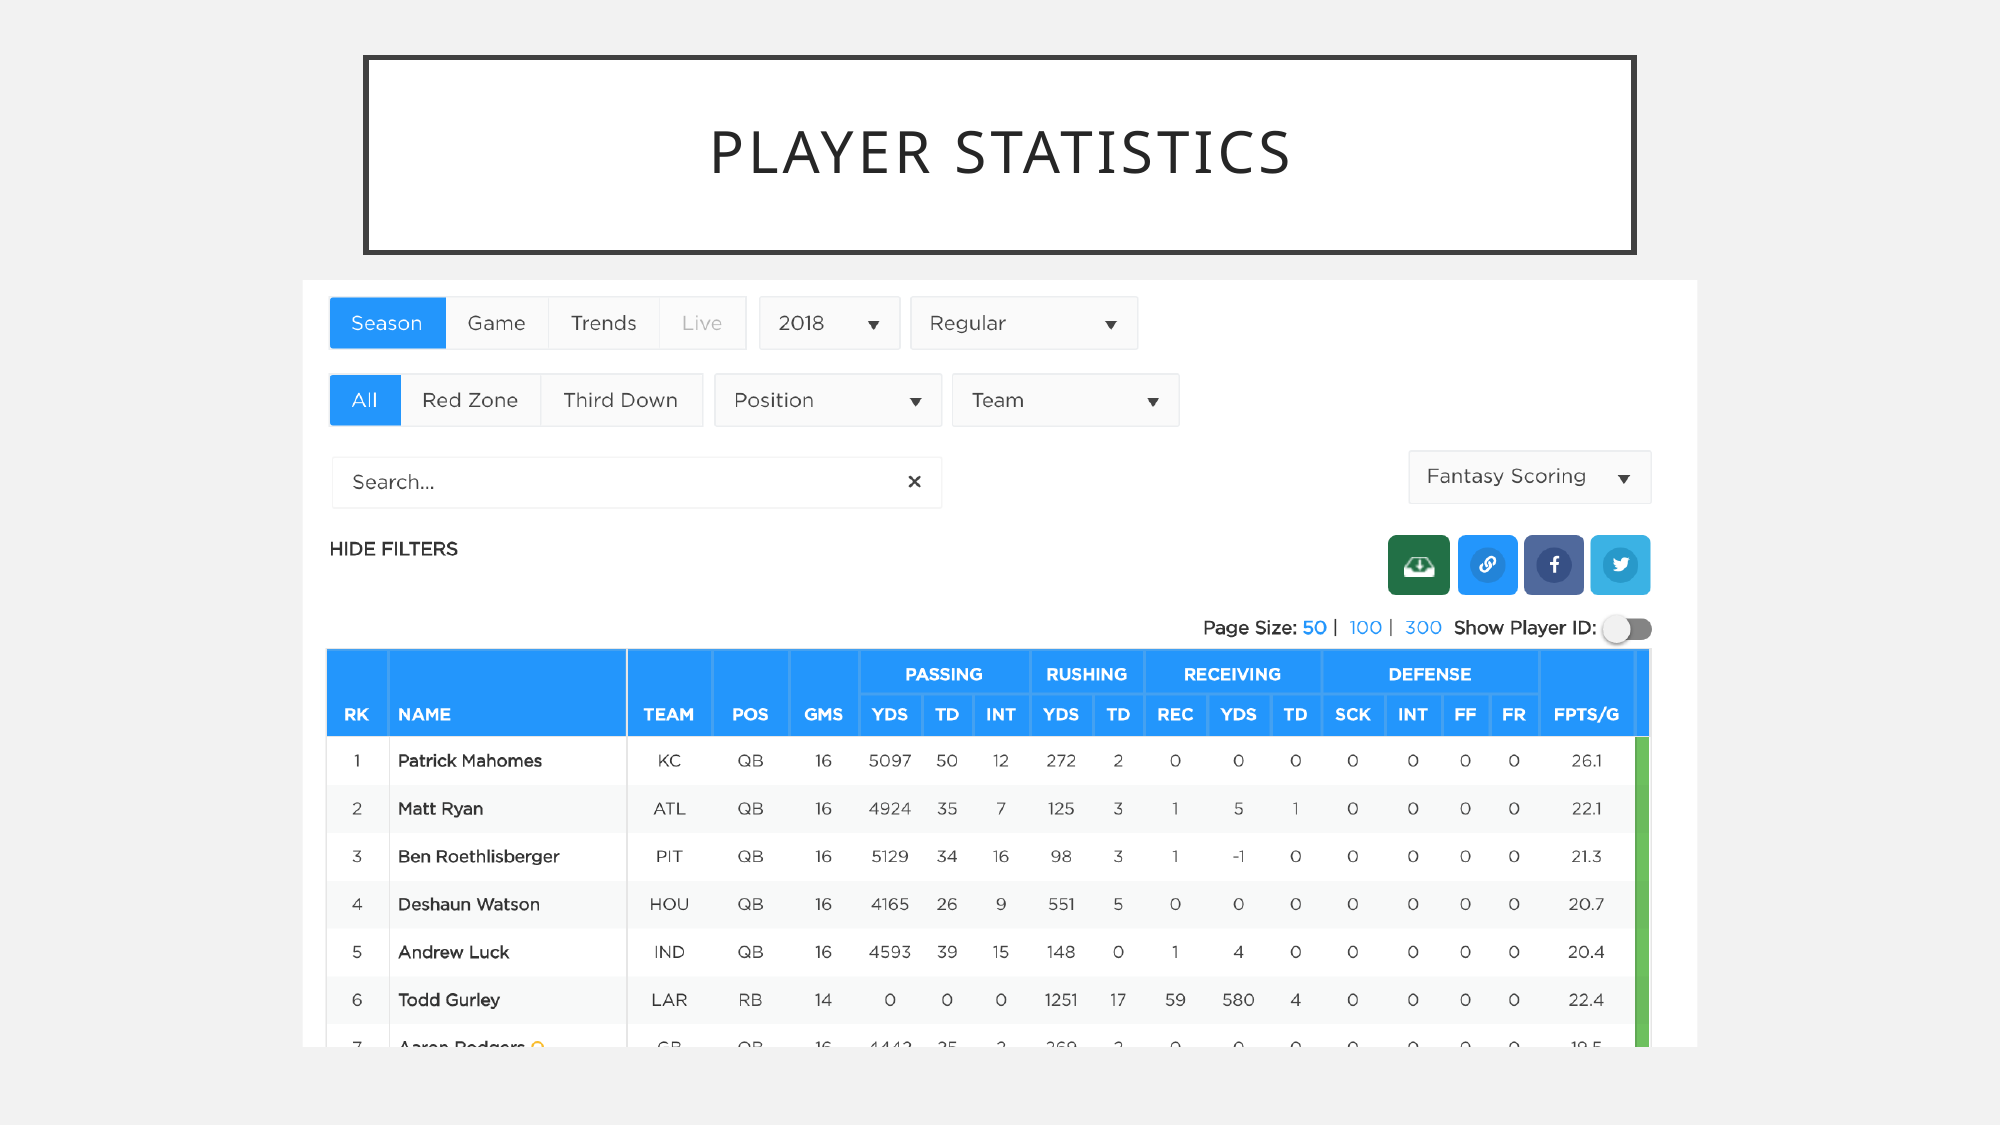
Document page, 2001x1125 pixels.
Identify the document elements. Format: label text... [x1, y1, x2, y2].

title Player Statistics [363, 55, 1637, 255]
picture [302, 280, 1698, 1047]
